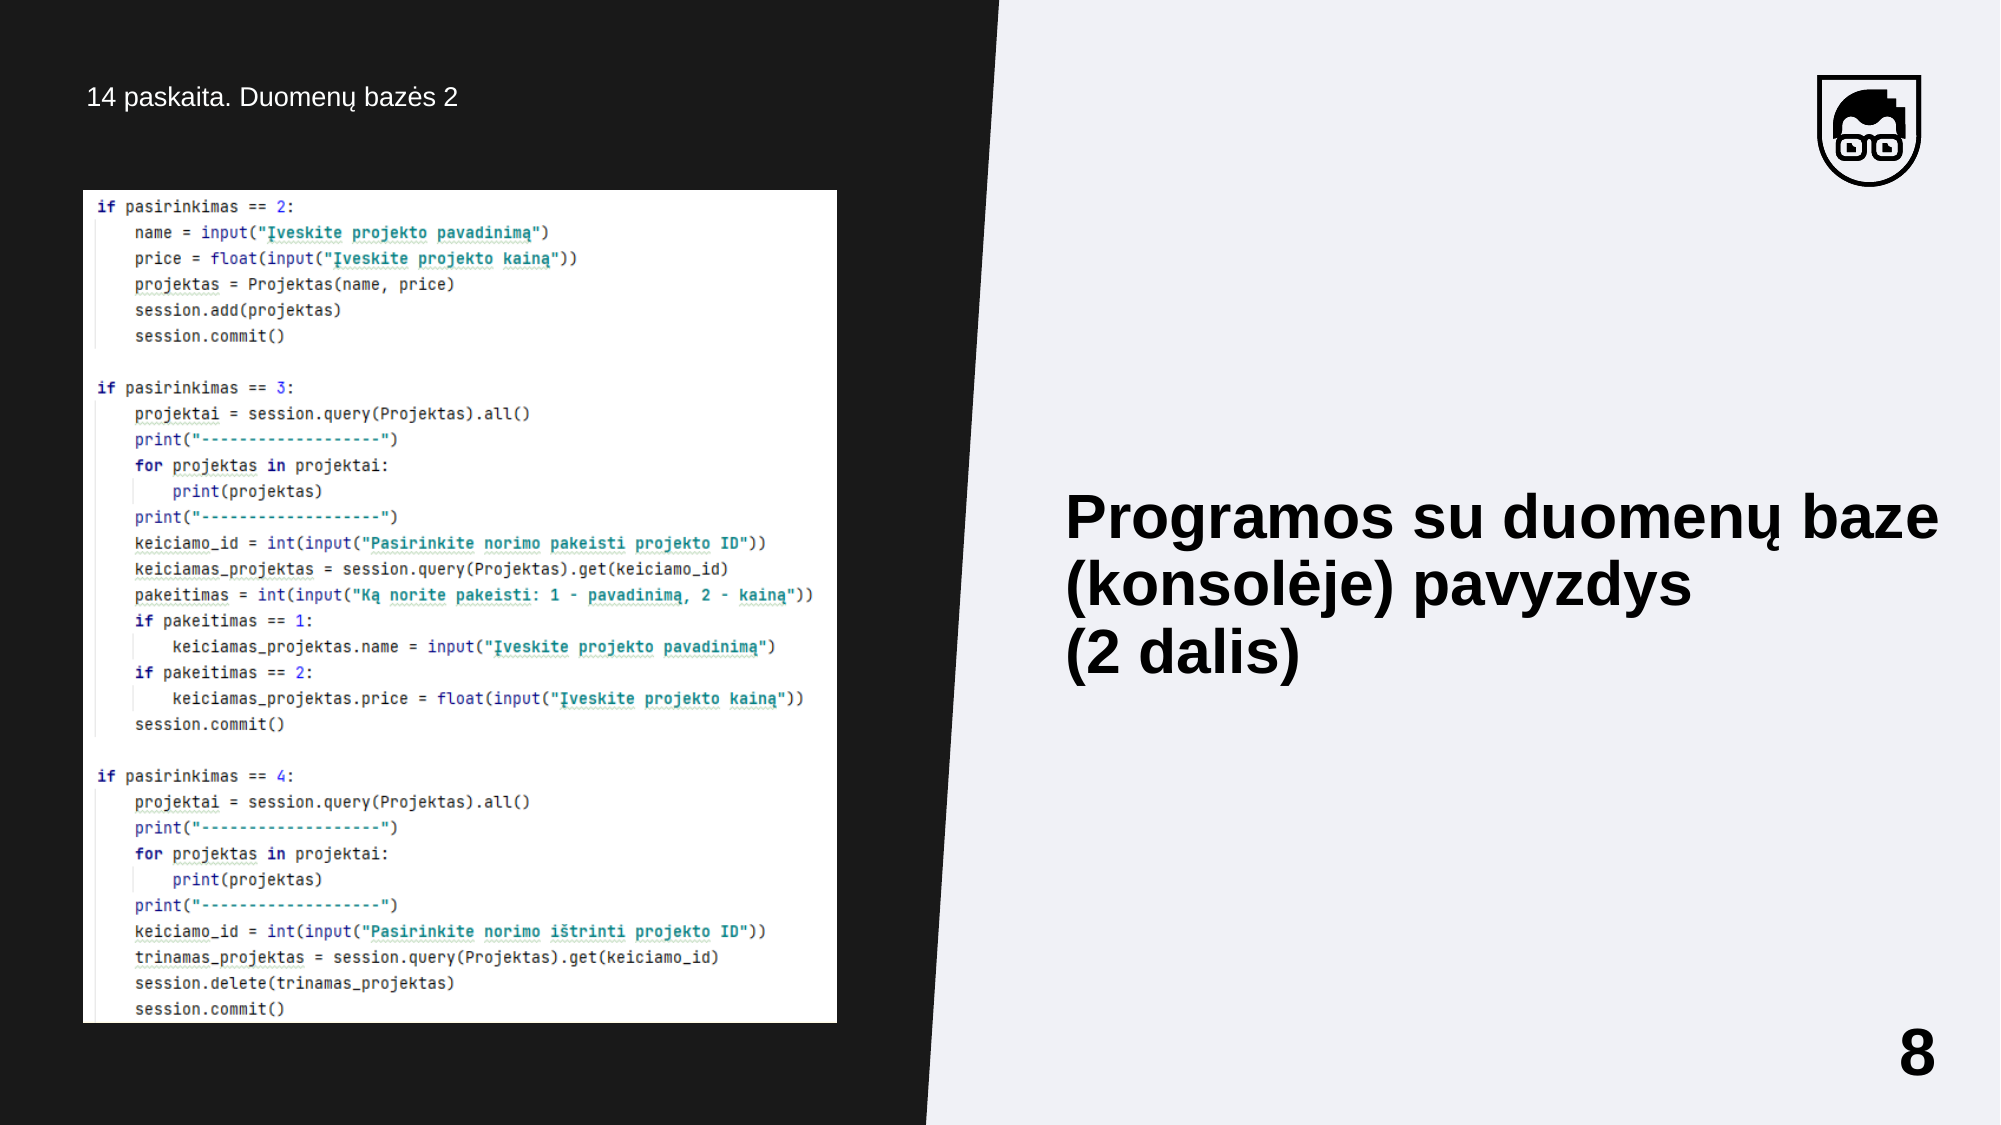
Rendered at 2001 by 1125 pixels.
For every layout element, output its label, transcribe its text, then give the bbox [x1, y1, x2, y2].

picture [83, 190, 837, 1024]
text_box 8 [1884, 1001, 1952, 1097]
text_box Programos su duomenų baze (konsolėje) pavyzdys (2 dalis) [1058, 477, 1949, 804]
text_box 14 paskaita. Duomenų bazės 2 [78, 75, 1000, 150]
